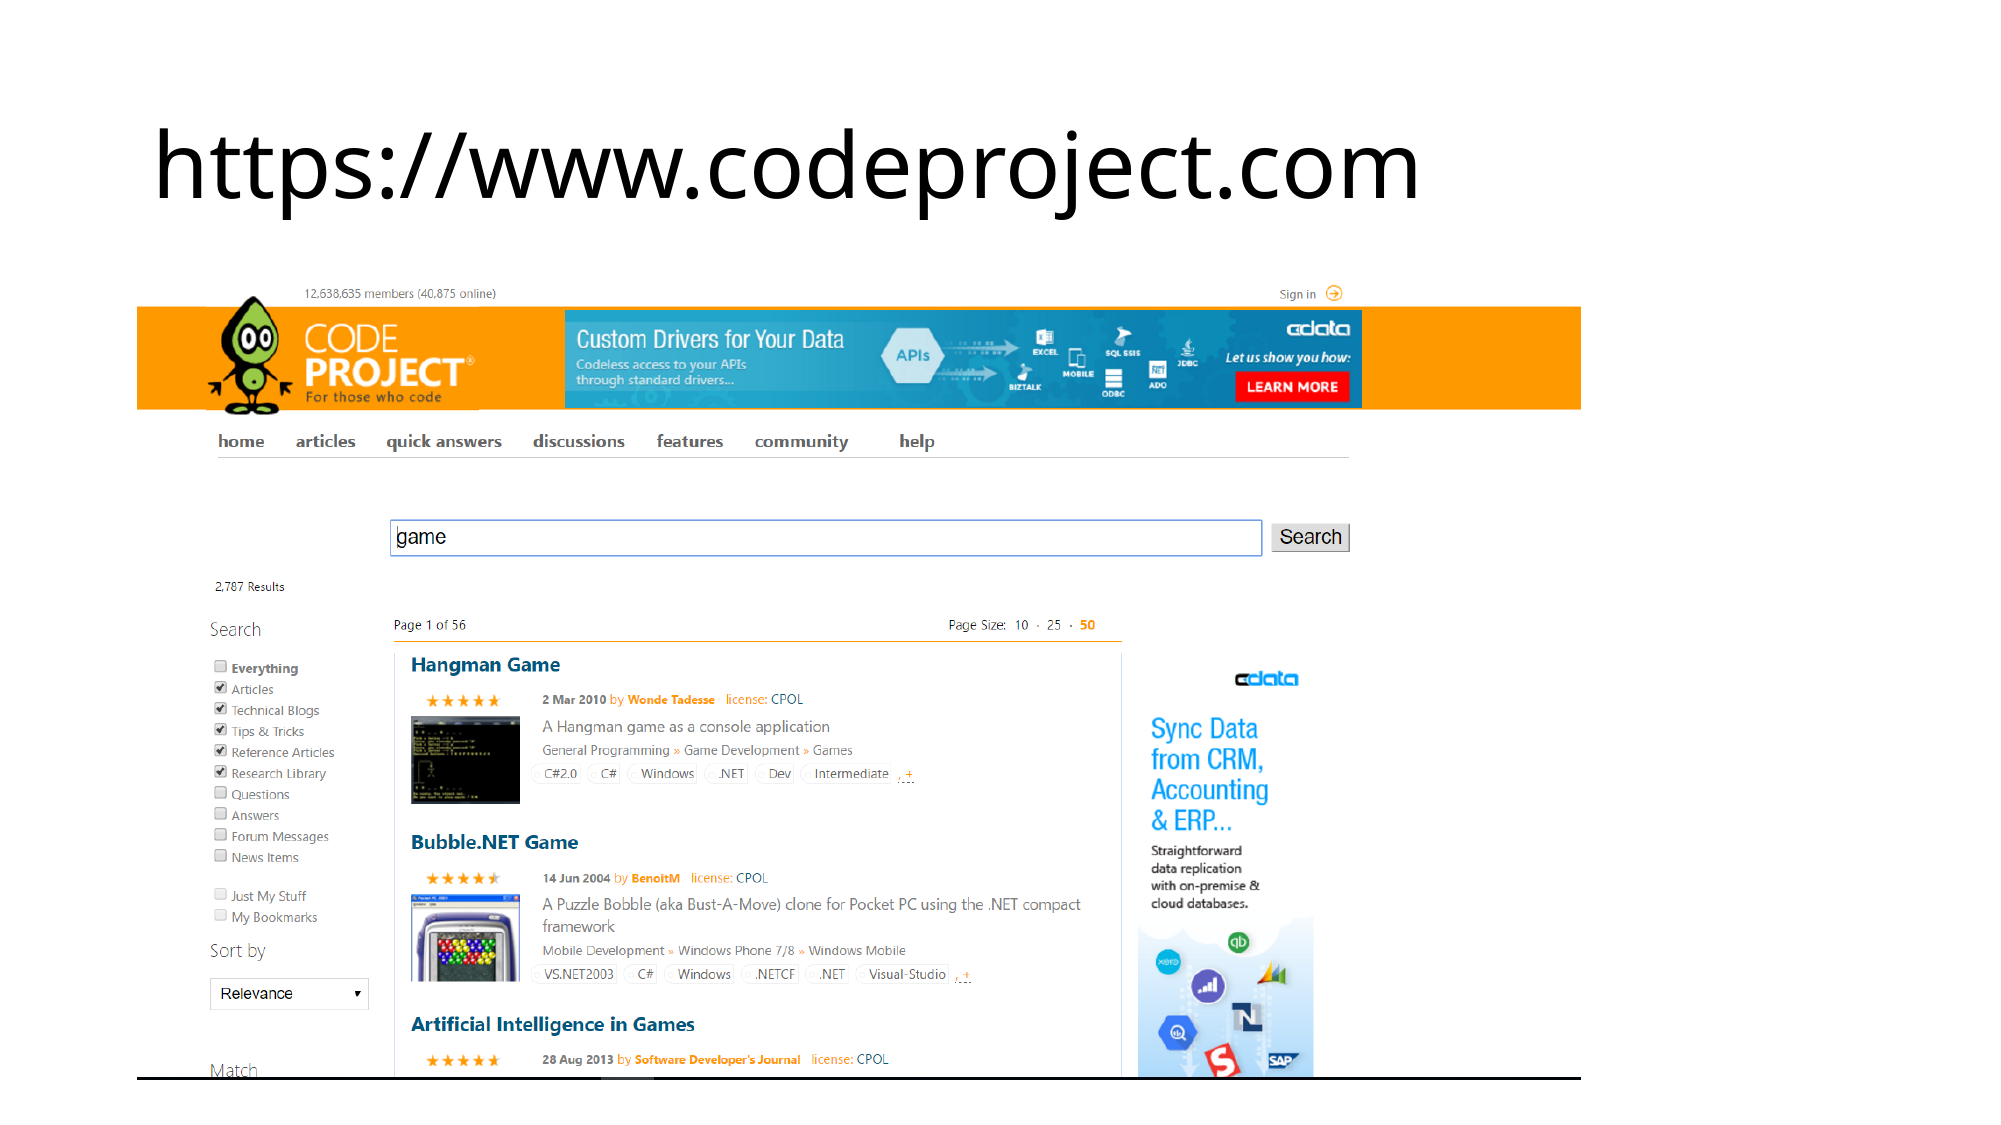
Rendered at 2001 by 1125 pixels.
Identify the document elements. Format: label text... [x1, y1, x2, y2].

title https://www.codeproject.com [137, 59, 1863, 278]
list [137, 277, 1581, 1080]
